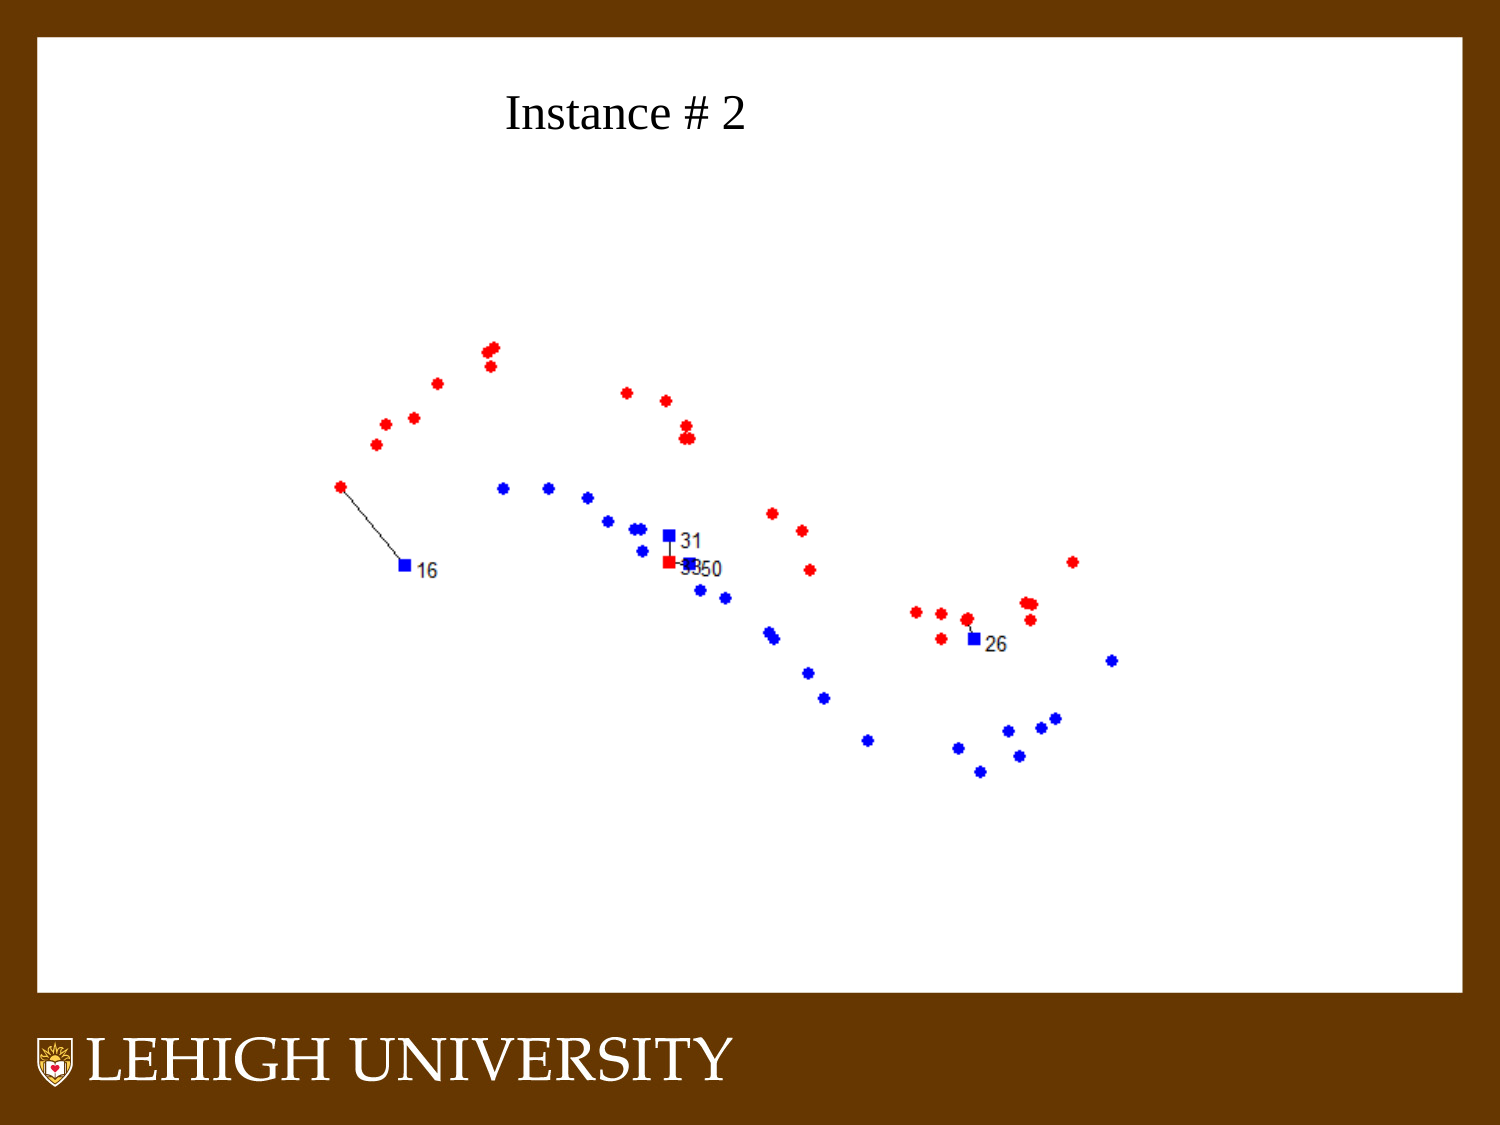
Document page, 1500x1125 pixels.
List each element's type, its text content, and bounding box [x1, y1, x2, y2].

picture [0, 0, 1500, 1125]
text_box Instance # 2 [490, 71, 1107, 147]
